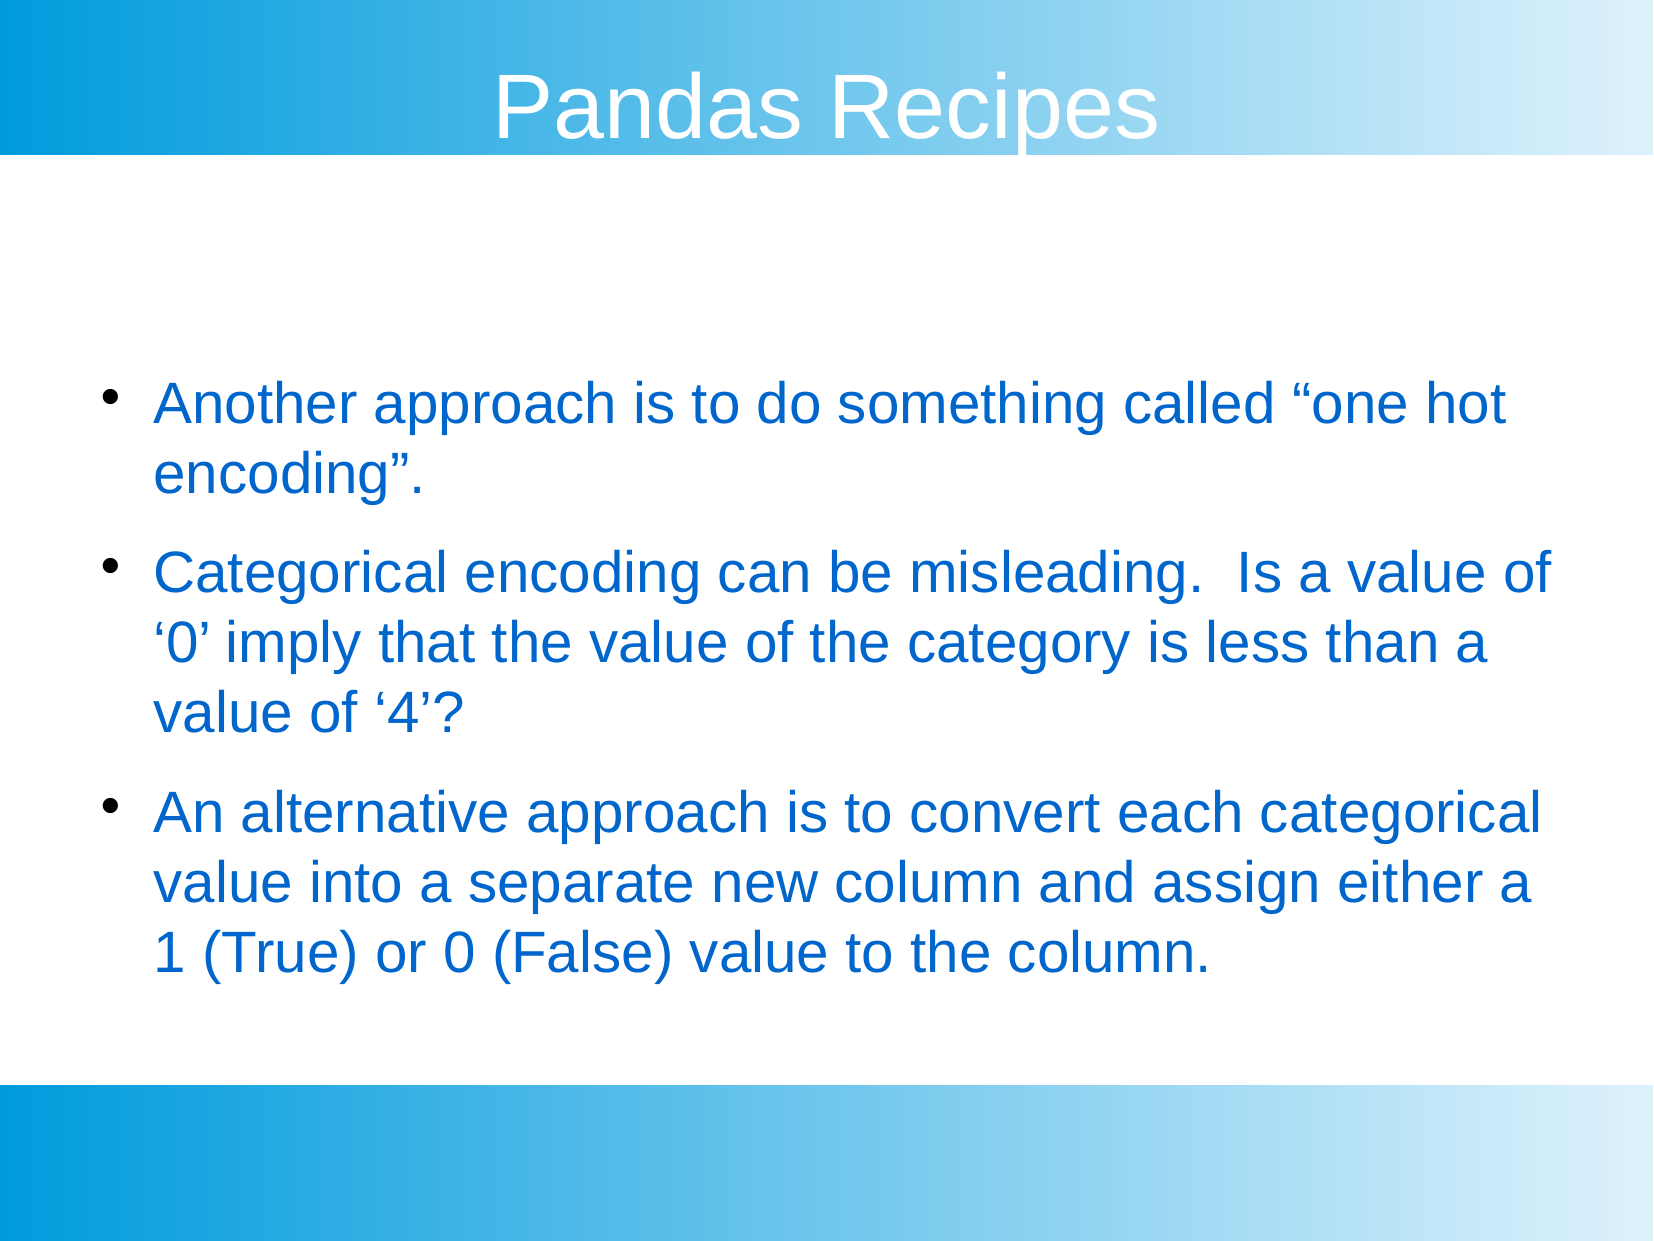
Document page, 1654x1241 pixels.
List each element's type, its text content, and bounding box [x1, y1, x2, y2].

text_box Another approach is to do something called “one hot encoding”. Categorical encoding can be misleading. Is a value of ‘0’ imply that the value of the category is less than a value of ‘4’? An alternative approach is to convert each categorical value into a separate new column and assign either a 1 (True) or 0 (False) value to the column. [82, 290, 1571, 1010]
text_box Pandas Recipes [82, 49, 1571, 154]
